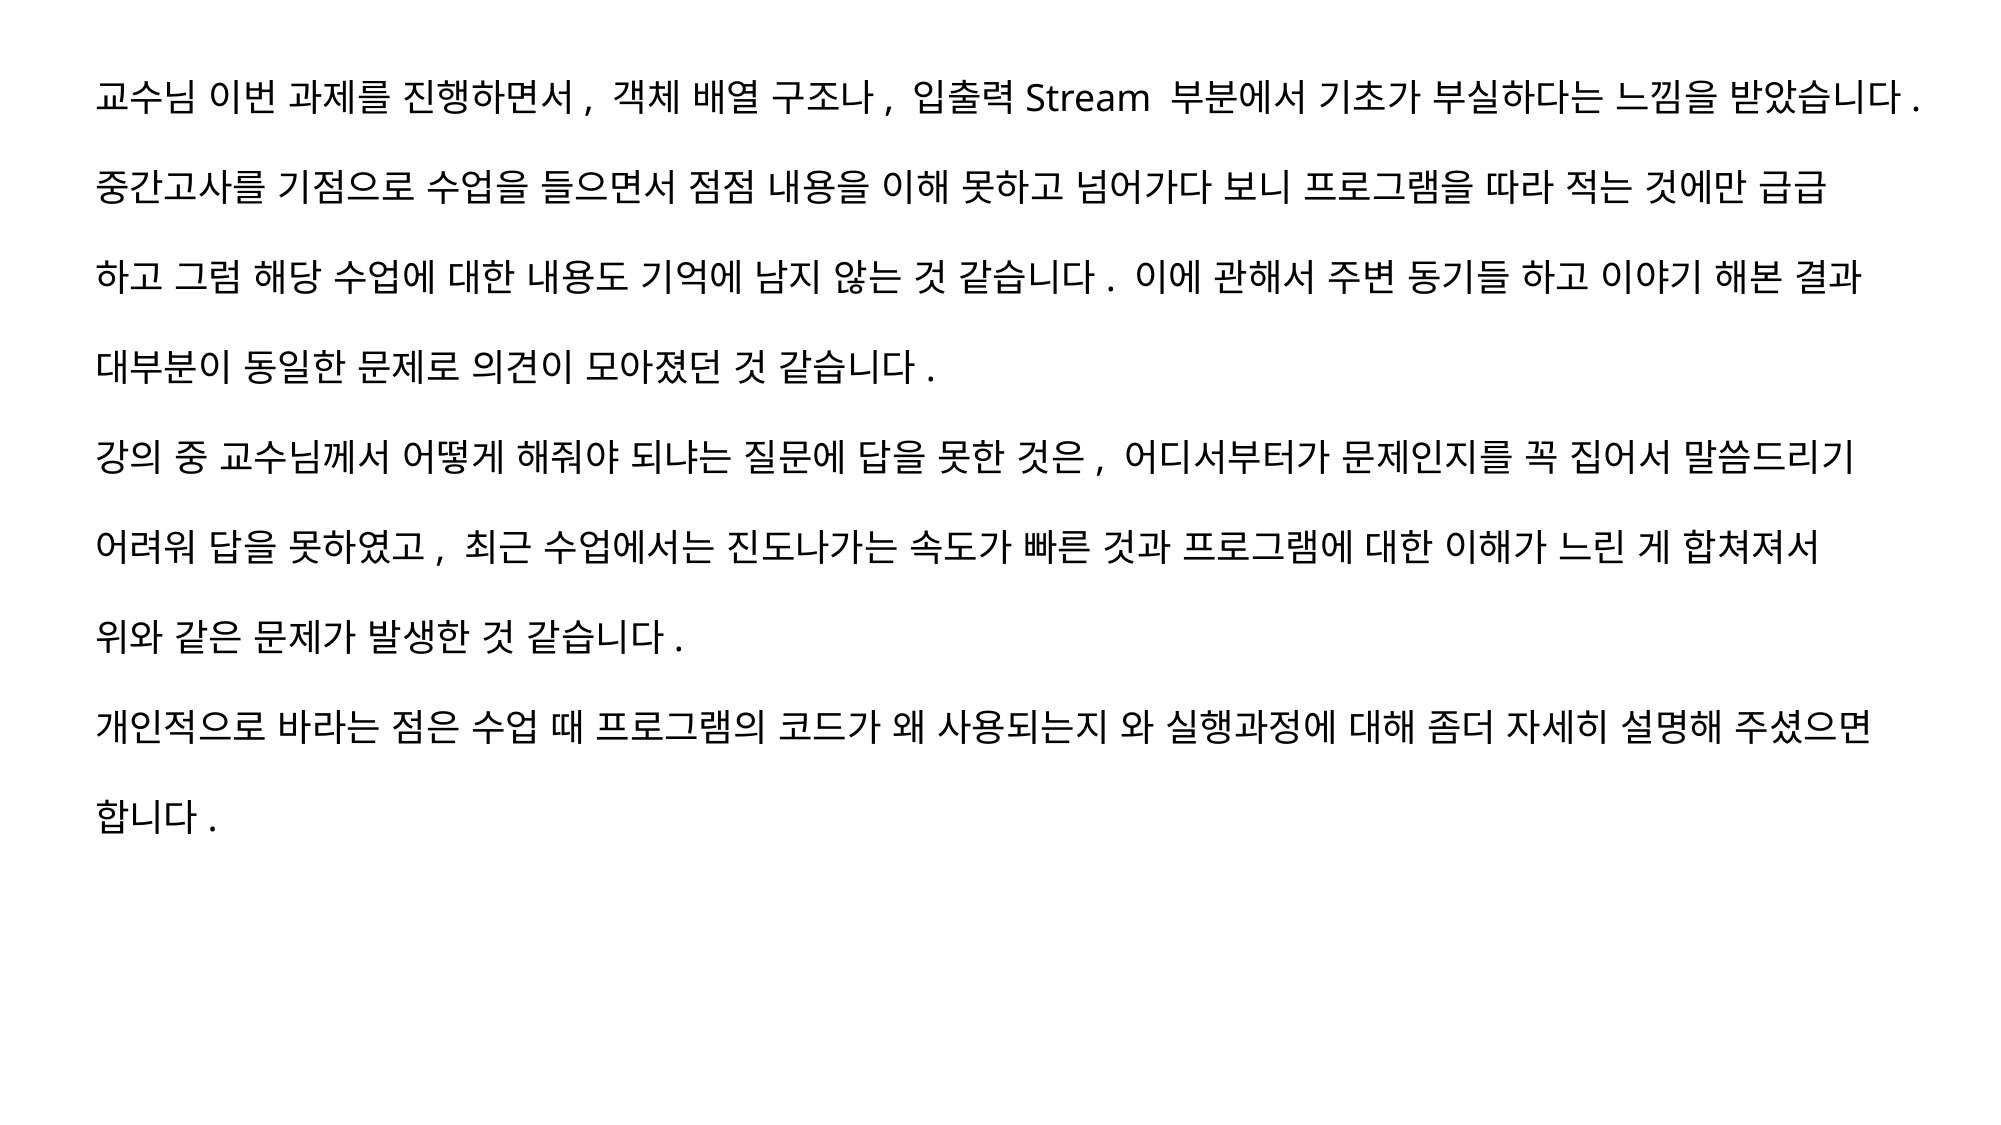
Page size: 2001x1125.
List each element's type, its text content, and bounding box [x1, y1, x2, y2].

text_box 교수님 이번 과제를 진행하면서, 객체 배열 구조나, 입출력Stream 부분에서 기초가 부실하다는 느낌을 받았습니다. 중간고사를 기점으로 수업을 들으면서 점점 내용을 이해 못하고 넘어가다 보니 프로그램을 따라 적는 것에만 급급 하고 그럼 해당 수업에 대한 내용도 기억에 남지 않는 것 같습니다. 이에 관해서 주변 동기들 하고 이야기 해본 결과 대부분이 동일한 문제로 의견이 모아졌던 것 같습니다. 강의 중 교수님께서 어떻게 해줘야 되냐는 질문에 답을 못한 것은, 어디서부터가 문제인지를 꼭 집어서 말씀드리기 어려워 답을 못하였고, 최근 수업에서는 진도나가는 속도가 빠른 것과 프로그램에 대한 이해가 느린 게 합쳐져서 위와 같은 문제가 발생한 것 같습니다. 개인적으로 바라는 점은 수업 때 프로그램의 코드가 왜 사용되는지 와 실행과정에 대해 좀더 자세히 설명해 주셨으면 합니다. [80, 66, 1936, 847]
